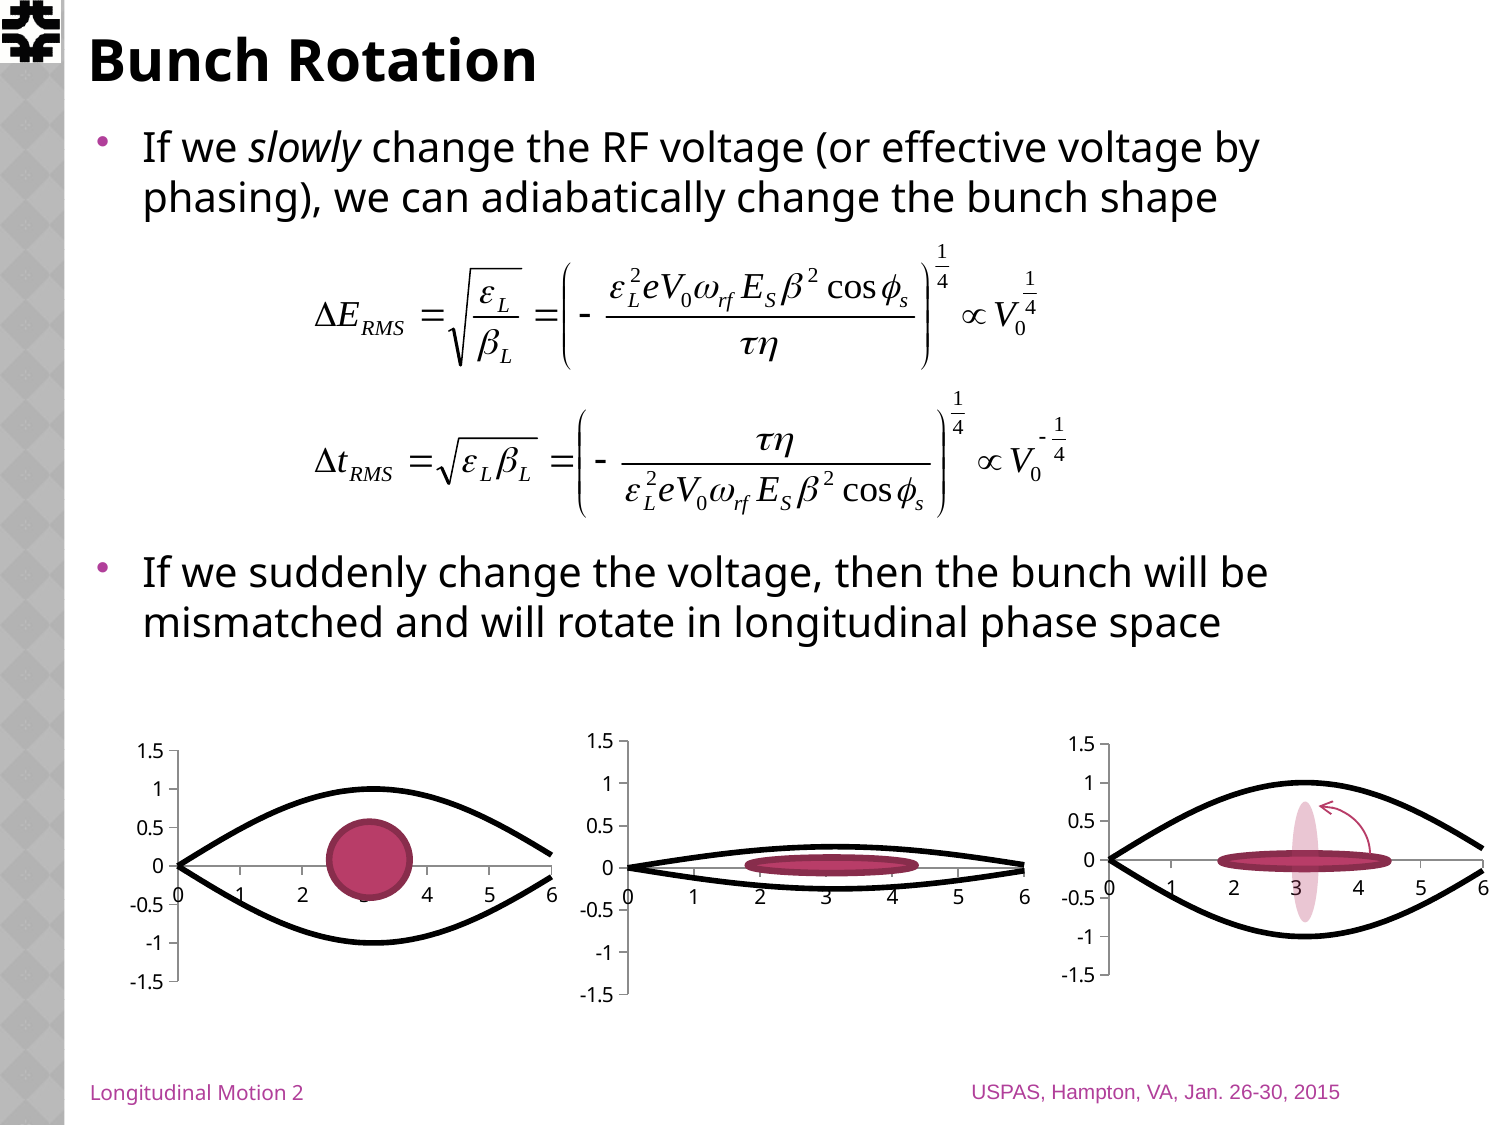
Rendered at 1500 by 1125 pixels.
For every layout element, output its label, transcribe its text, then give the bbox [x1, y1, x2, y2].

title Bunch Rotation [80, 20, 1436, 93]
chart [570, 720, 1500, 1015]
chart [101, 736, 565, 1012]
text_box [307, 234, 1074, 527]
footer Longitudinal Motion 2 [75, 1075, 709, 1105]
picture [0, 0, 61, 63]
list If we slowly change the RF voltage (or effective voltage by phasing), we can adiabatically change the bunch shape If we suddenly change the voltage, then the bunch will be mismatched and will rotate in longitudinal phase space [82, 112, 1437, 645]
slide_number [941, 1077, 1355, 1104]
